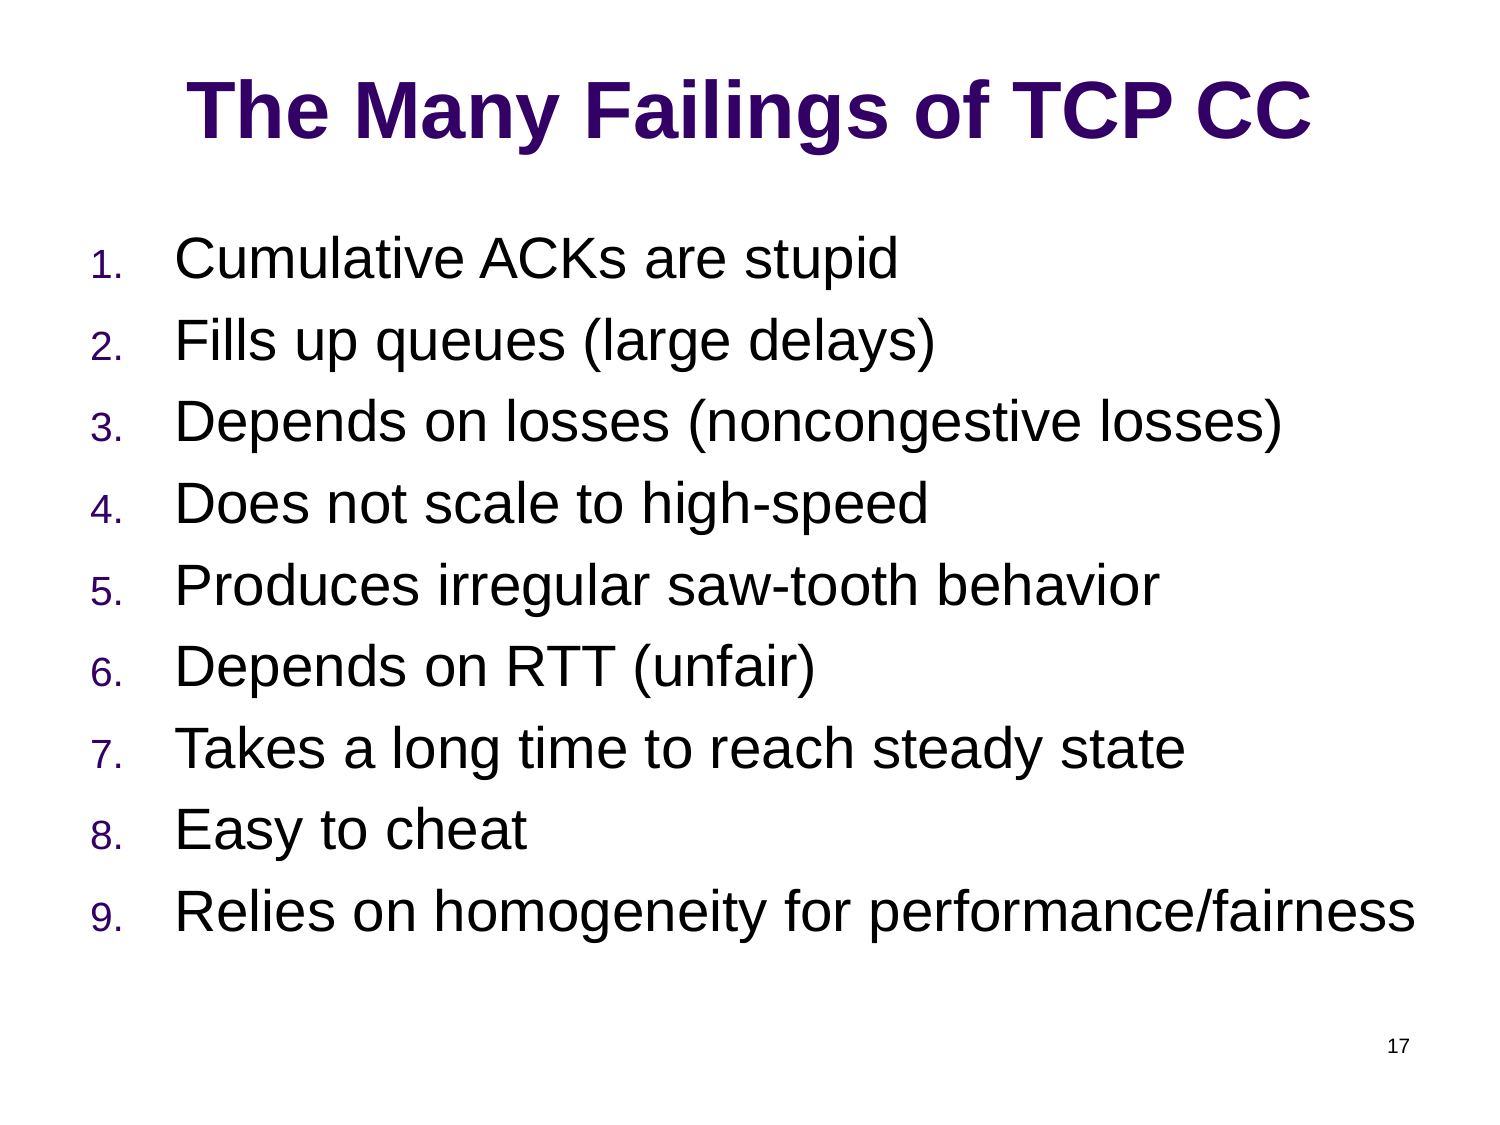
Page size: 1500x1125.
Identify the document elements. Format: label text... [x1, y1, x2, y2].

list Cumulative ACKs are stupid Fills up queues (large delays) Depends on losses (noncongestive losses) Does not scale to high-speed Produces irregular saw-tooth behavior Depends on RTT (unfair) Takes a long time to reach steady state Easy to cheat Relies on homogeneity for performance/fairness [75, 212, 1475, 1006]
title The Many Failings of TCP CC [0, 20, 1500, 163]
slide_number 17 [1074, 1024, 1426, 1101]
